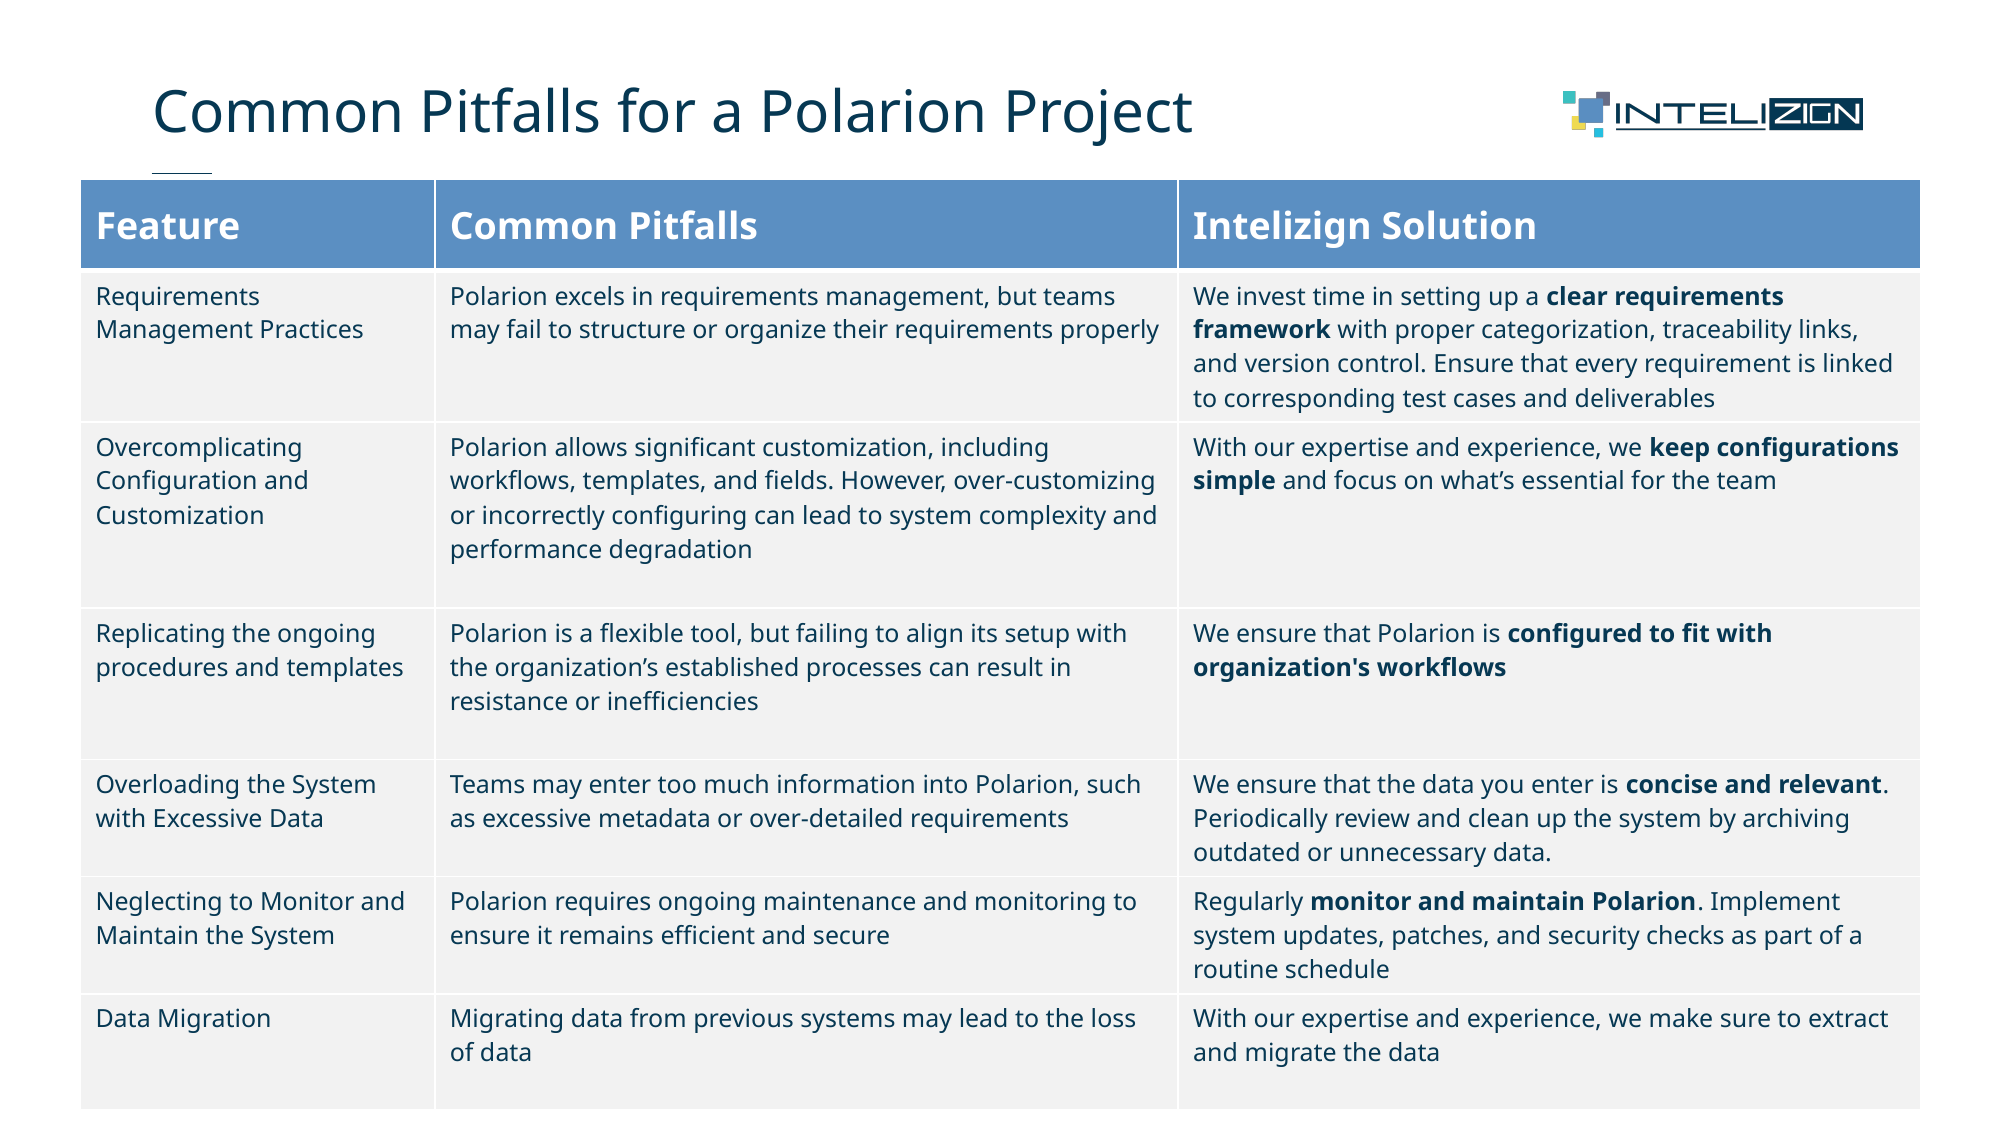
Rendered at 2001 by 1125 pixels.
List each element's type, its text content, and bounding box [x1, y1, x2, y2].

table_cell Polarion excels in requirements management, but teams may fail to structure or organize their requirements properly [436, 273, 1177, 421]
title Common Pitfalls for a Polarion Project [137, 35, 1554, 178]
table_cell With our expertise and experience, we keep configurations simple and focus on what’s essential for the team [1179, 423, 1920, 607]
table_cell Teams may enter too much information into Polarion, such as excessive metadata or over-detailed requirements [436, 760, 1177, 876]
table_cell We invest time in setting up a clear requirements framework with proper categorization, traceability links, and version control. Ensure that every requirement is linked to corresponding test cases and deliverables [1179, 273, 1920, 421]
table_cell With our expertise and experience, we make sure to extract and migrate the data [1179, 995, 1920, 1109]
table_cell Neglecting to Monitor and Maintain the System [81, 877, 434, 993]
picture [1563, 91, 1863, 178]
table_cell We ensure that Polarion is configured to fit with organization's workflows [1179, 609, 1920, 759]
table_cell Overloading the System with Excessive Data [81, 760, 434, 876]
table_header Intelizign Solution [1179, 180, 1920, 268]
table_cell Regularly monitor and maintain Polarion. Implement system updates, patches, and security checks as part of a routine schedule [1179, 877, 1920, 993]
table_cell Migrating data from previous systems may lead to the loss of data [436, 995, 1177, 1109]
table_cell Polarion is a flexible tool, but failing to align its setup with the organization’s established processes can result in resistance or inefficiencies [436, 609, 1177, 759]
table_cell Requirements Management Practices [81, 273, 434, 421]
table_cell Polarion requires ongoing maintenance and monitoring to ensure it remains efficient and secure [436, 877, 1177, 993]
table_cell We ensure that the data you enter is concise and relevant. Periodically review and clean up the system by archiving outdated or unnecessary data. [1179, 760, 1920, 876]
table_cell Polarion allows significant customization, including workflows, templates, and fields. However, over-customizing or incorrectly configuring can lead to system complexity and performance degradation [436, 423, 1177, 607]
table_header Common Pitfalls [436, 180, 1177, 268]
table_header Feature [81, 180, 434, 268]
table_cell Replicating the ongoing procedures and templates [81, 609, 434, 759]
table_cell Overcomplicating Configuration and Customization [81, 423, 434, 607]
table_cell Data Migration [81, 995, 434, 1109]
